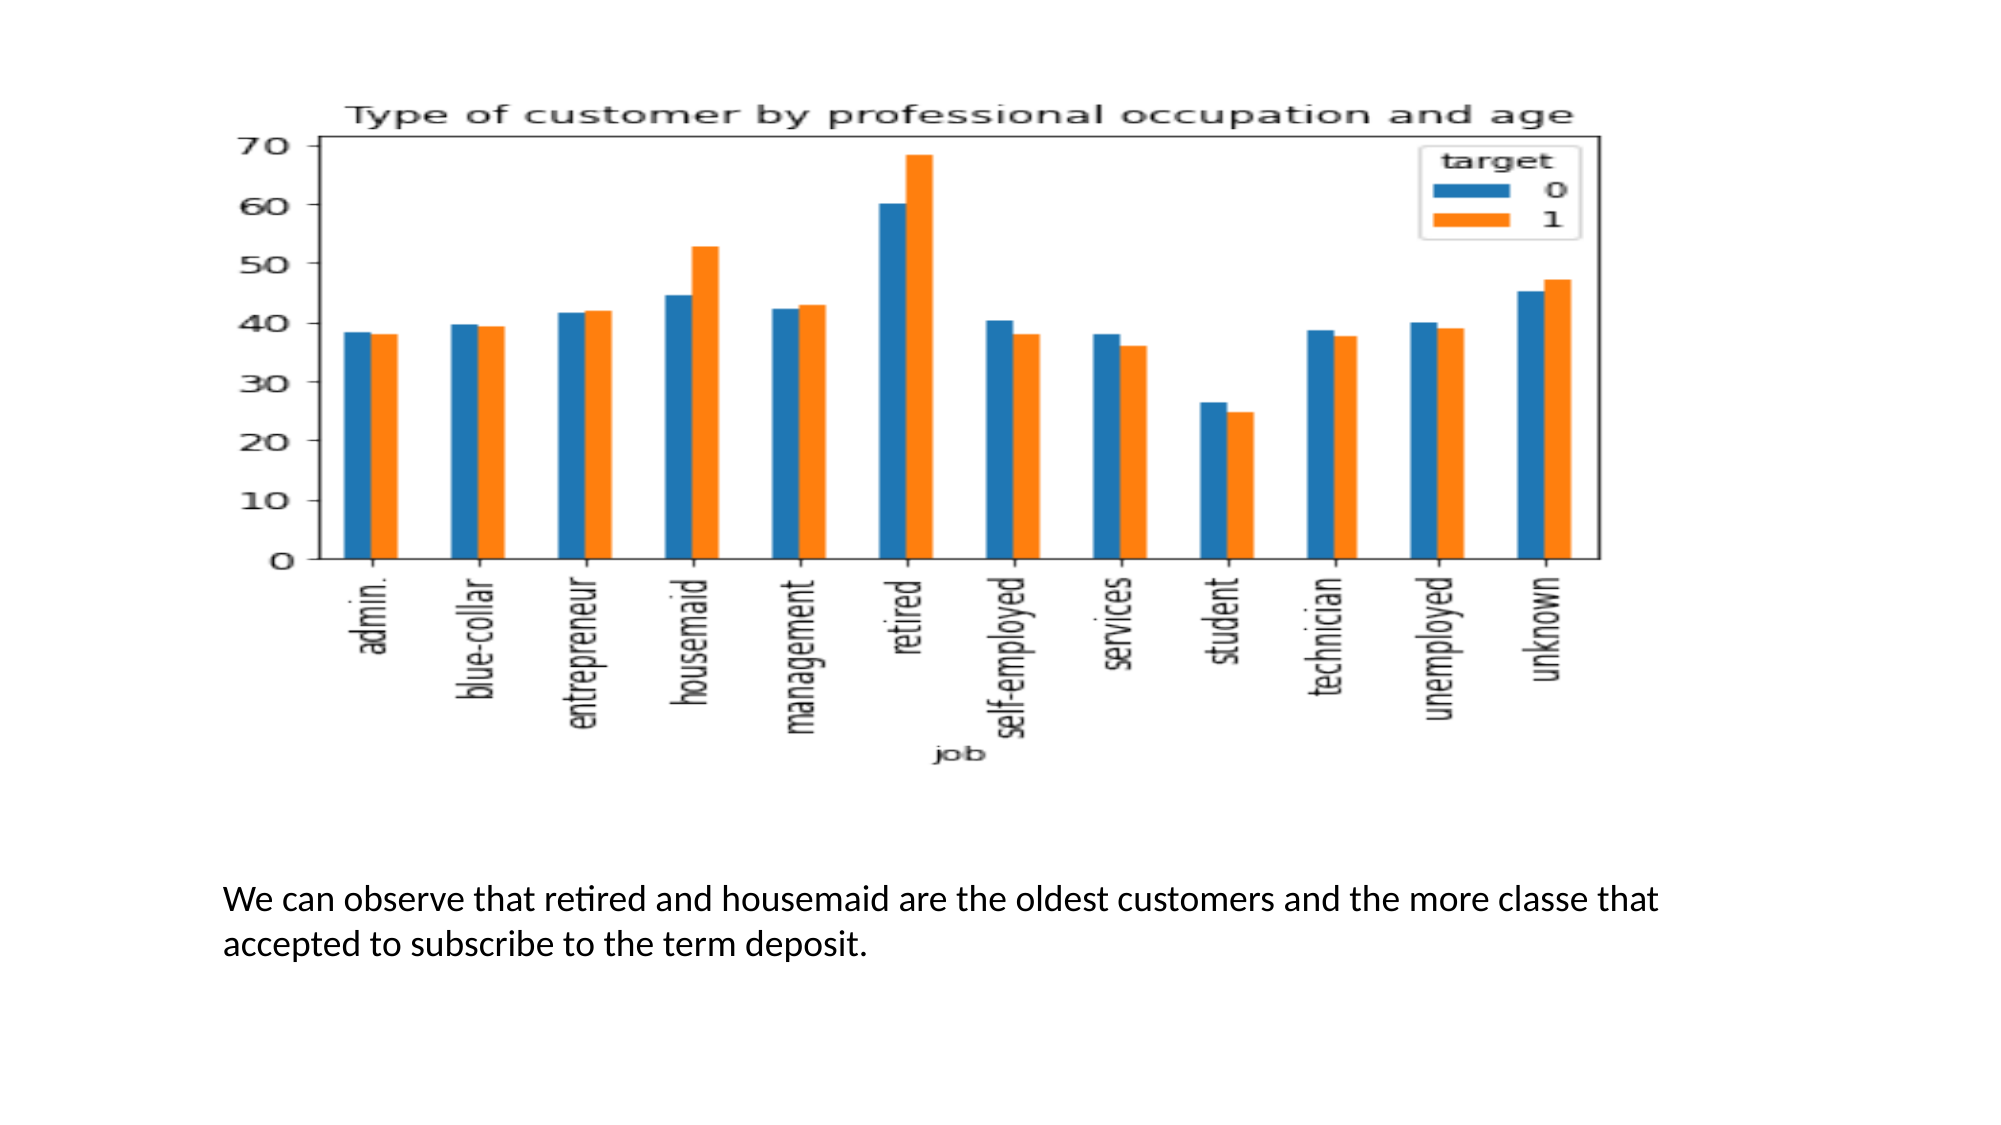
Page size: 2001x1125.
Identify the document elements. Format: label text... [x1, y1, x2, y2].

text_box We can observe that retired and housemaid are the oldest customers and the more classe that accepted to subscribe to the term deposit. [208, 866, 1677, 972]
picture [208, 91, 1626, 780]
